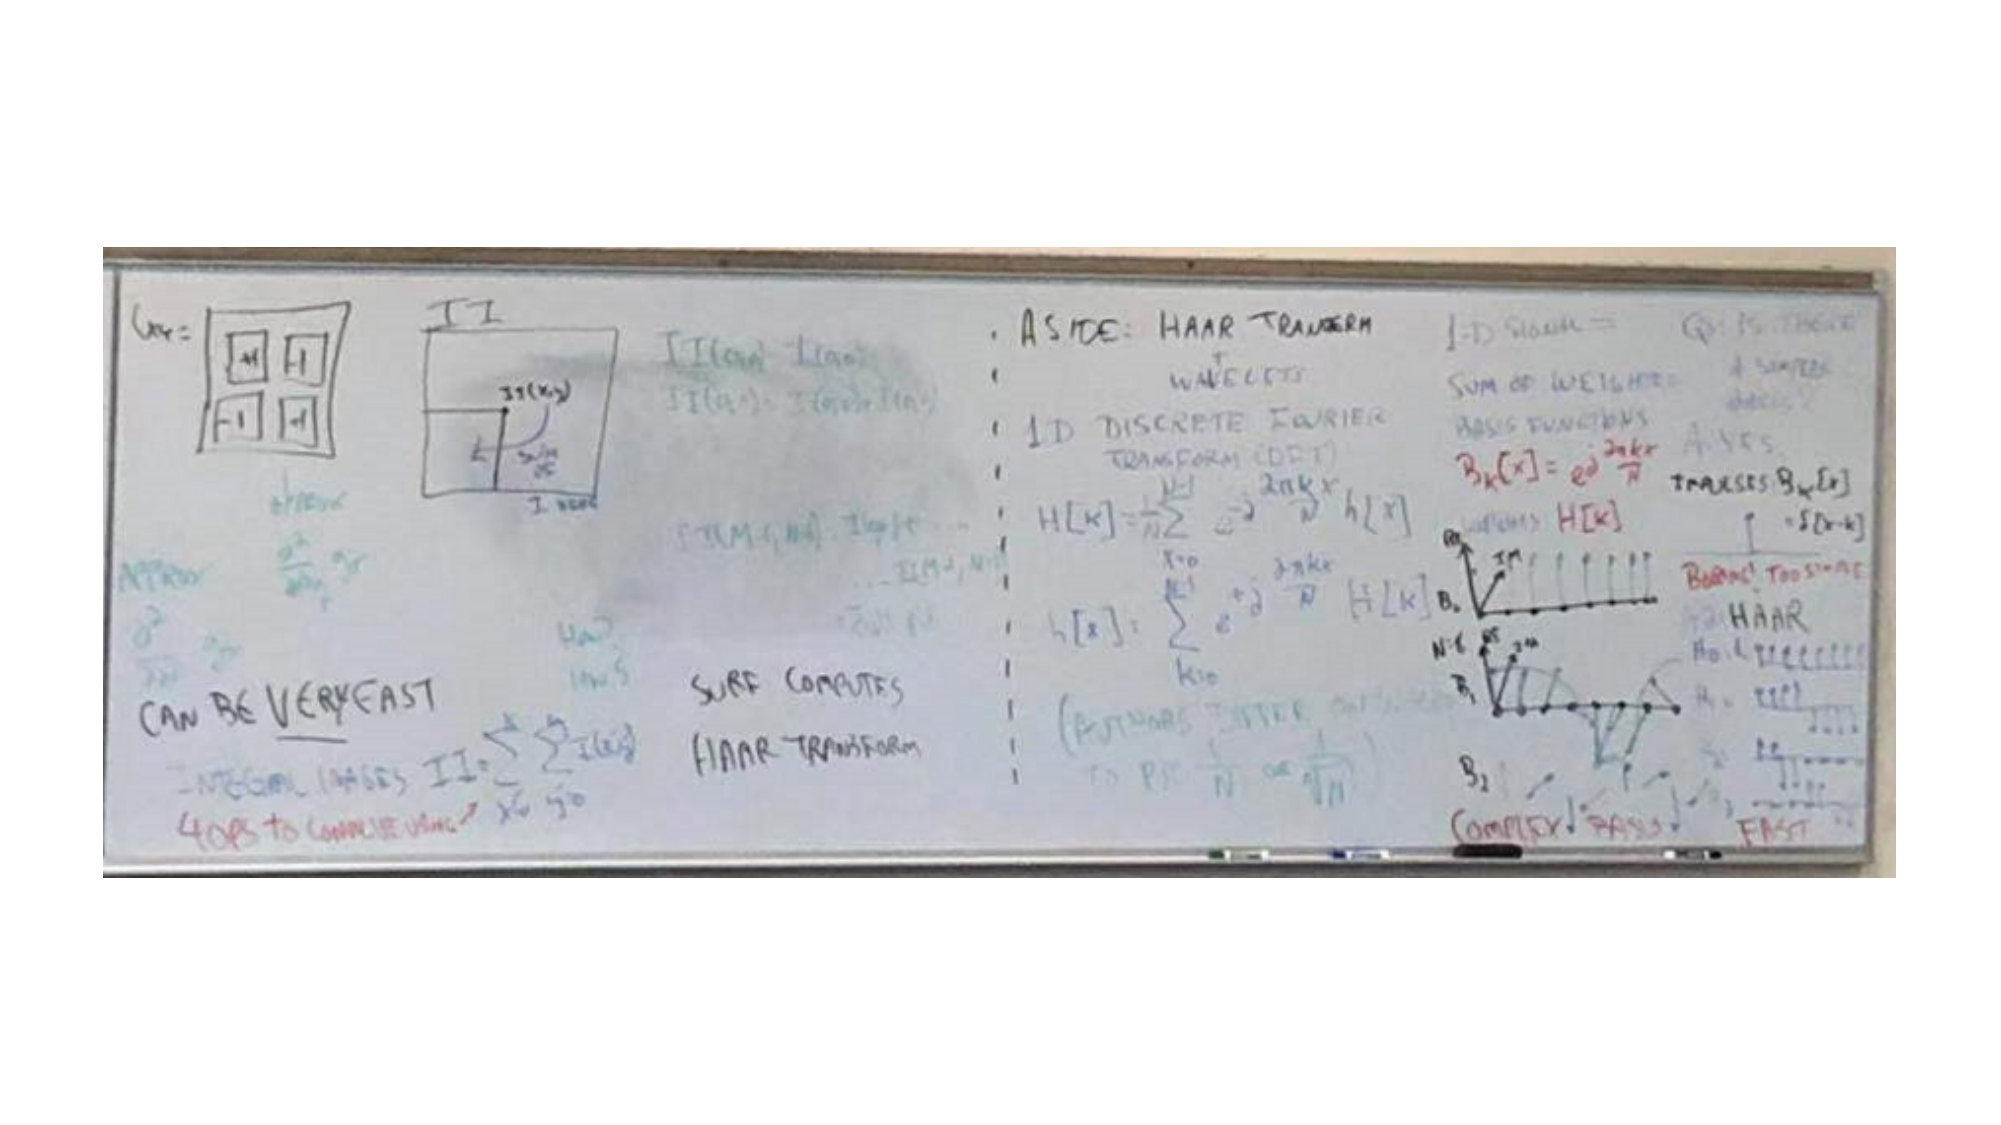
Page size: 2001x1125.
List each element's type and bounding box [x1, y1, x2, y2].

picture [103, 247, 1896, 878]
